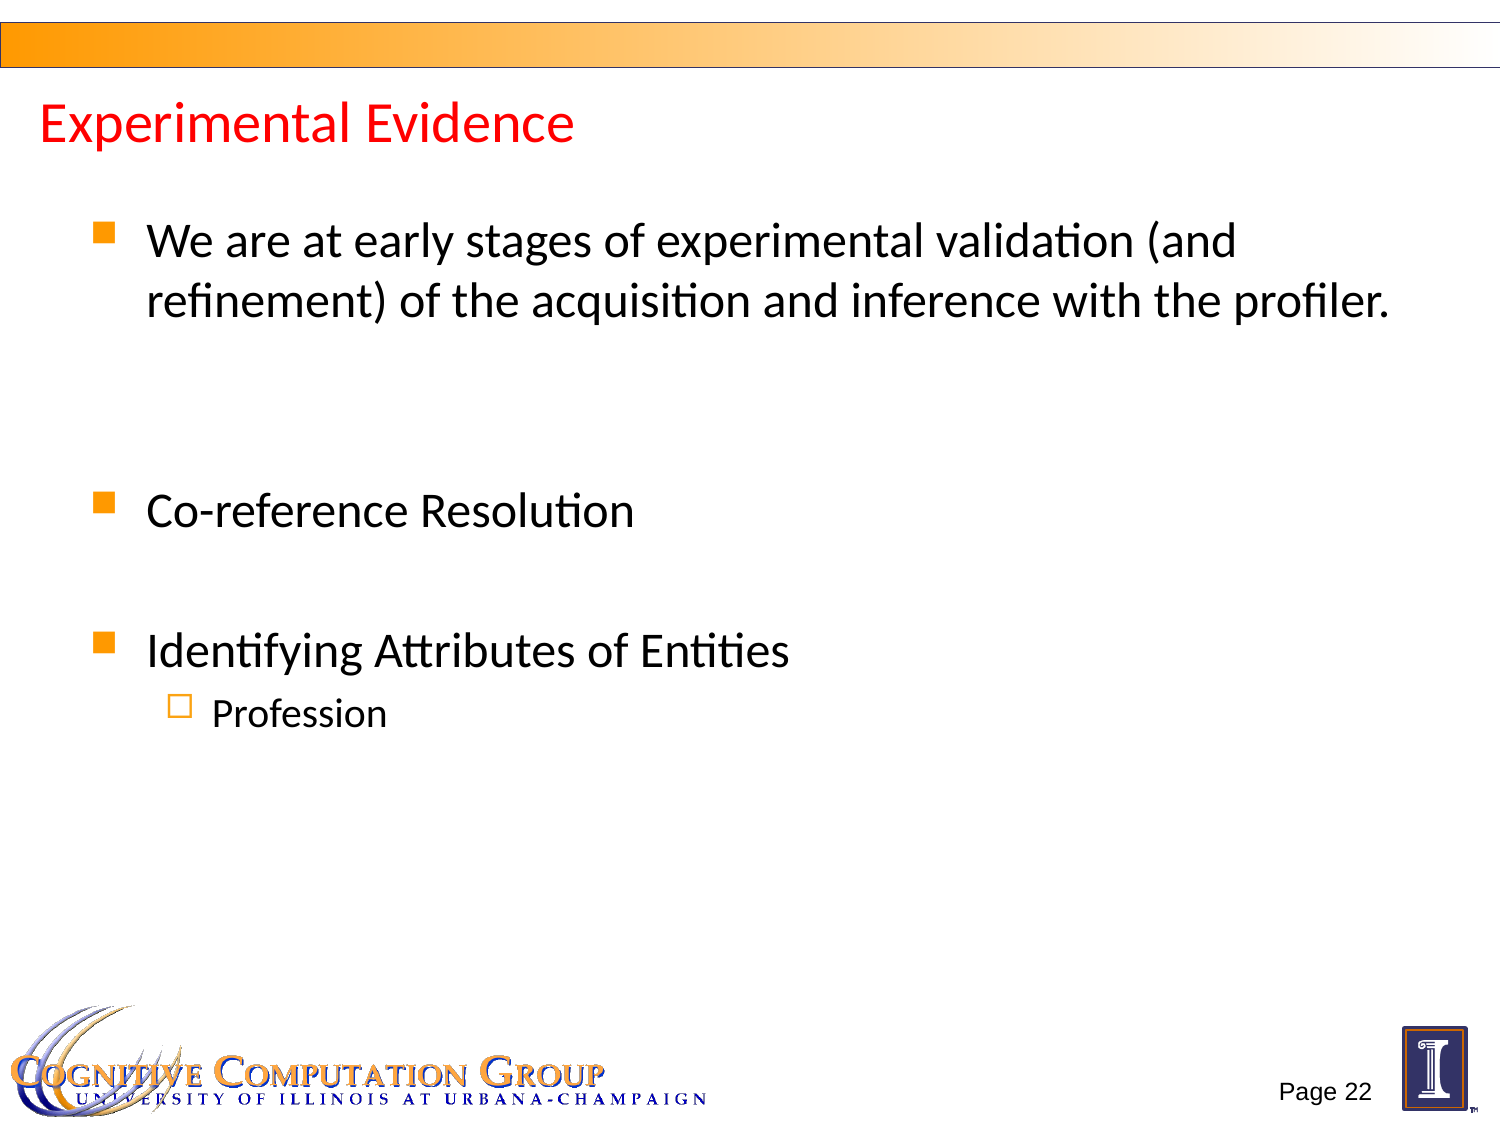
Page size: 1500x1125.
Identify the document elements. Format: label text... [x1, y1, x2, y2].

picture [0, 1000, 713, 1125]
slide_number Page 22 [1237, 1074, 1388, 1113]
list We are at early stages of experimental validation (and refinement) of the acquisition and inference with the profiler. Co-reference Resolution Identifying Attributes of Entities Profession [75, 200, 1425, 1013]
title Experimental Evidence [24, 75, 1375, 163]
